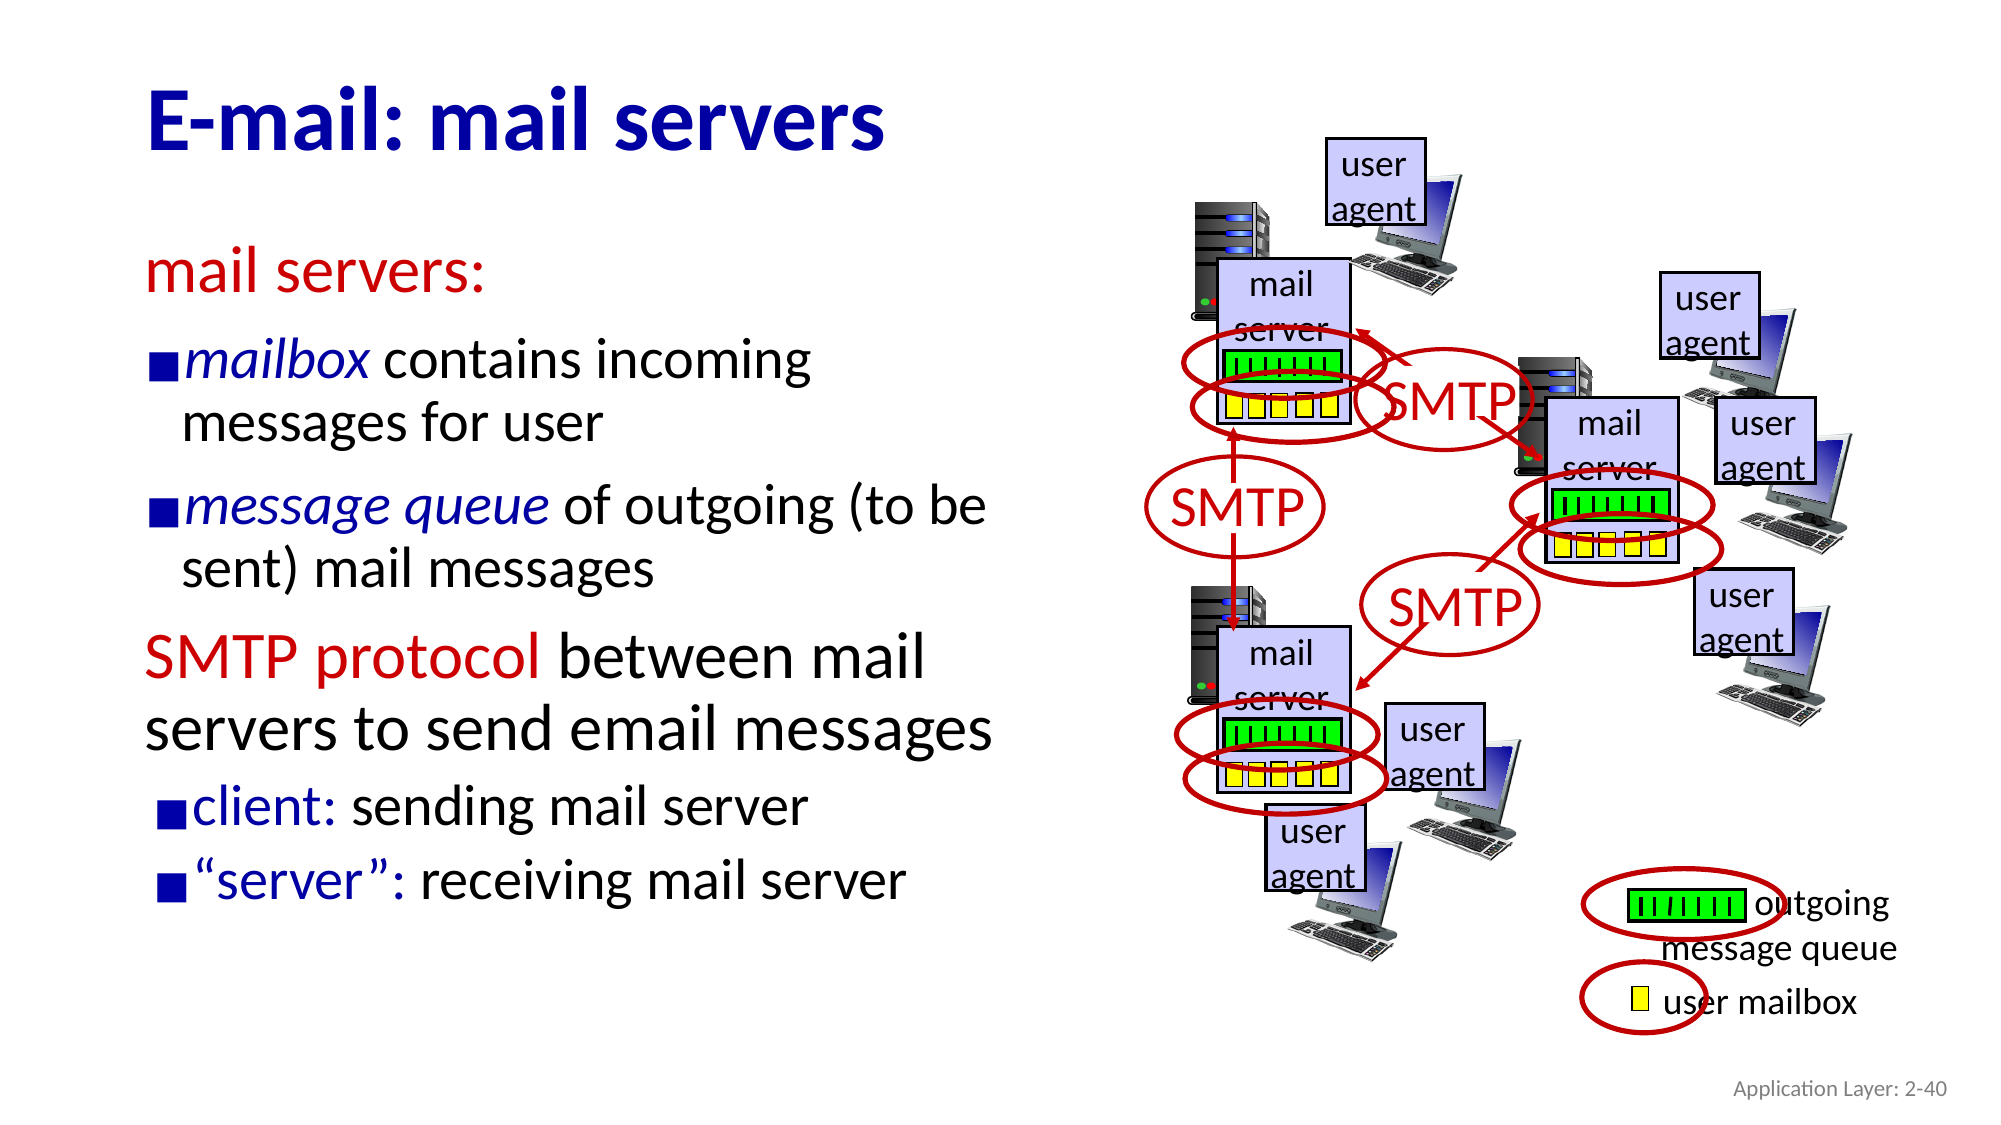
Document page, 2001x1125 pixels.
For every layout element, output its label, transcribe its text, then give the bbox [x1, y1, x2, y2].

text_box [1727, 870, 1914, 1031]
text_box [1184, 371, 1722, 1033]
title E-mail: mail servers [131, 47, 1856, 195]
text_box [1153, 131, 1857, 972]
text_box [1176, 326, 1786, 940]
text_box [1146, 348, 1539, 656]
slide_number Application Layer: 2-40 [1512, 1056, 1963, 1117]
text_box mail servers: mailbox contains incoming messages for user message queue of outgoing (to be sent) mail messages SMTP protocol between mail servers to send email messages client: sending mail server “server”: receiving mail server [108, 227, 1040, 990]
